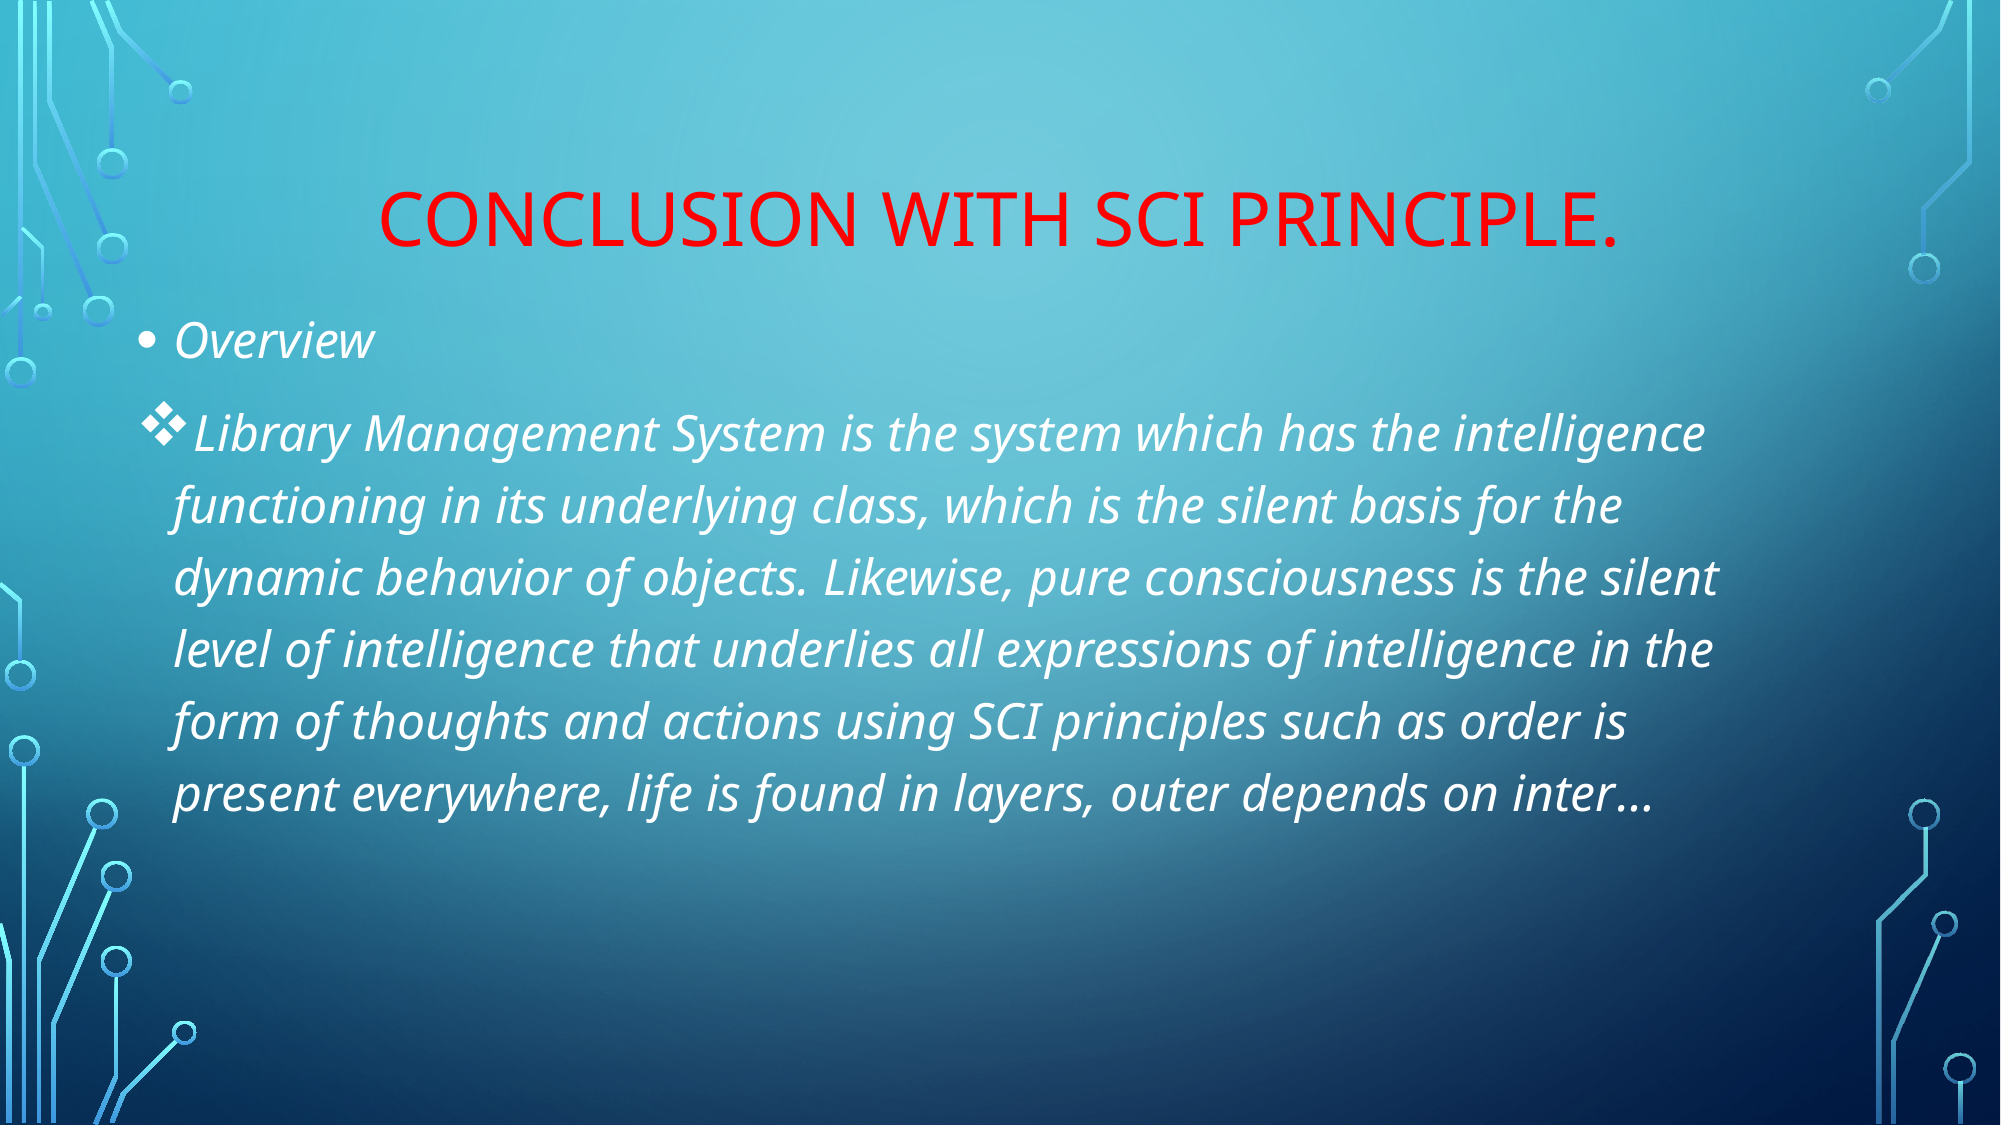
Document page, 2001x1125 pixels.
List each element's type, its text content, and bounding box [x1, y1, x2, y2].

title Conclusion with SCI Principle. [187, 101, 1813, 288]
list Overview Library Management System is the system which has the intelligence functioning in its underlying class, which is the silent basis for the dynamic behavior of objects. Likewise, pure consciousness is the silent level of intelligence that underlies all expressions of intelligence in the form of thoughts and actions using SCI principles such as order is present everywhere, life is found in layers, outer depends on inter… [121, 288, 1813, 1024]
